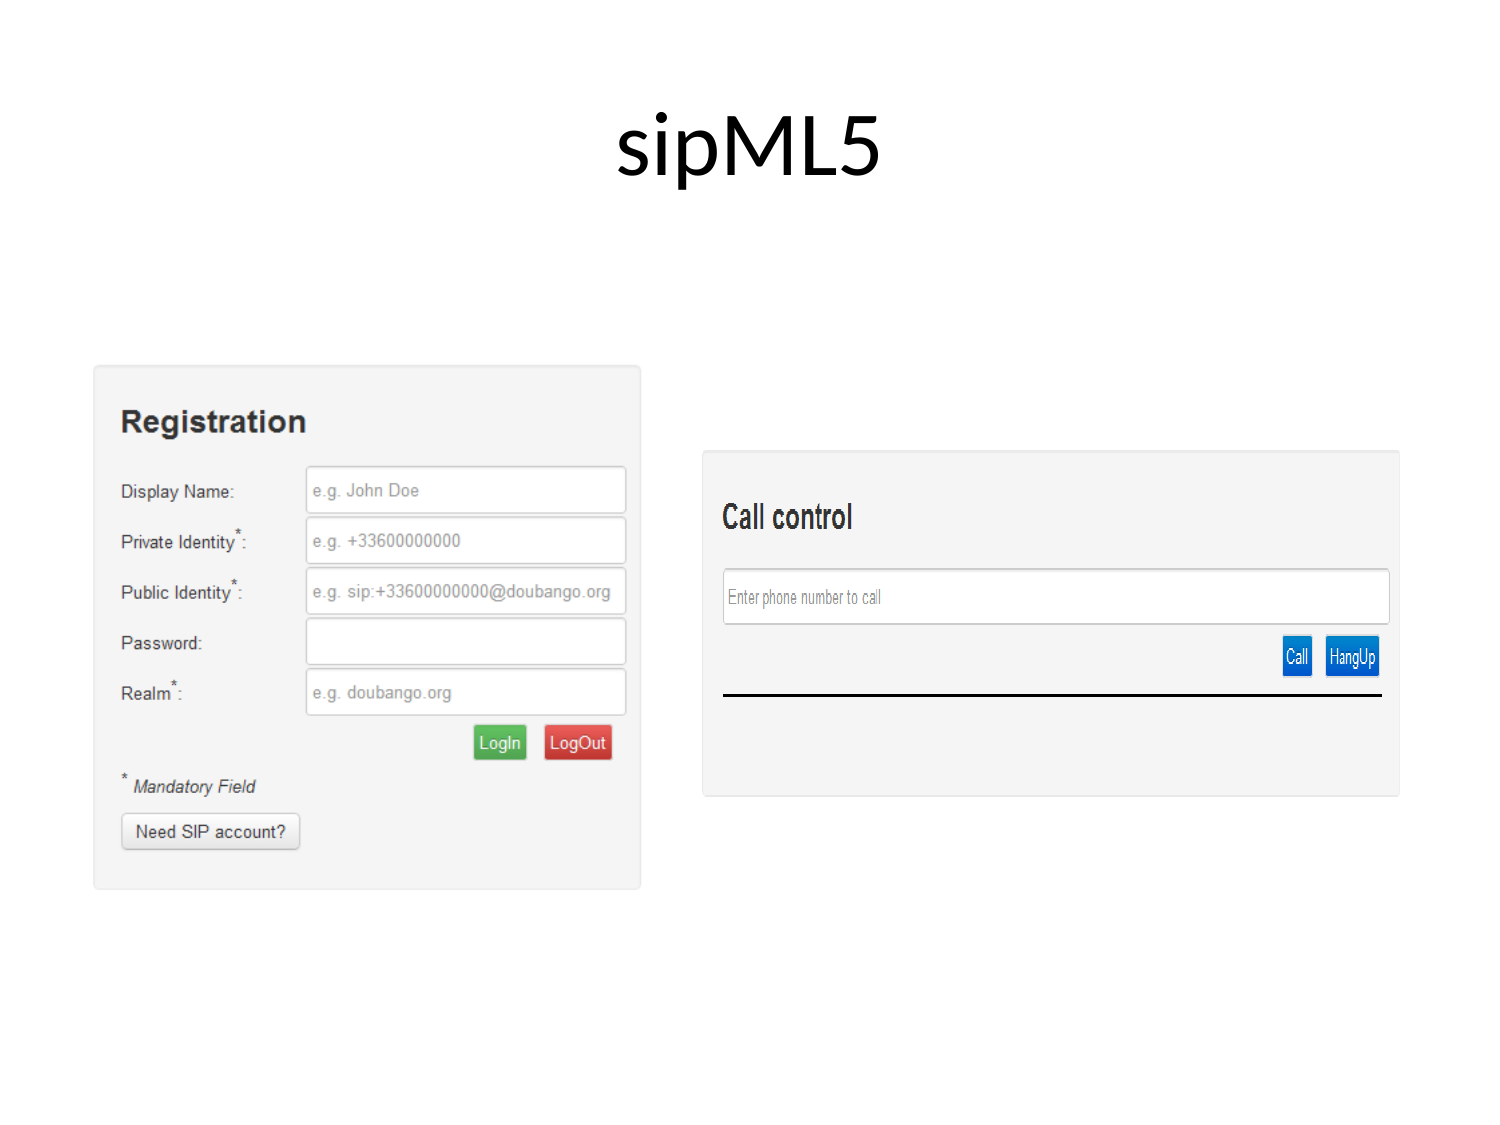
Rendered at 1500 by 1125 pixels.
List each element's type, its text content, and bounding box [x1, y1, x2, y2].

title sipML5 [75, 45, 1425, 233]
picture [702, 449, 1400, 799]
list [88, 361, 644, 894]
